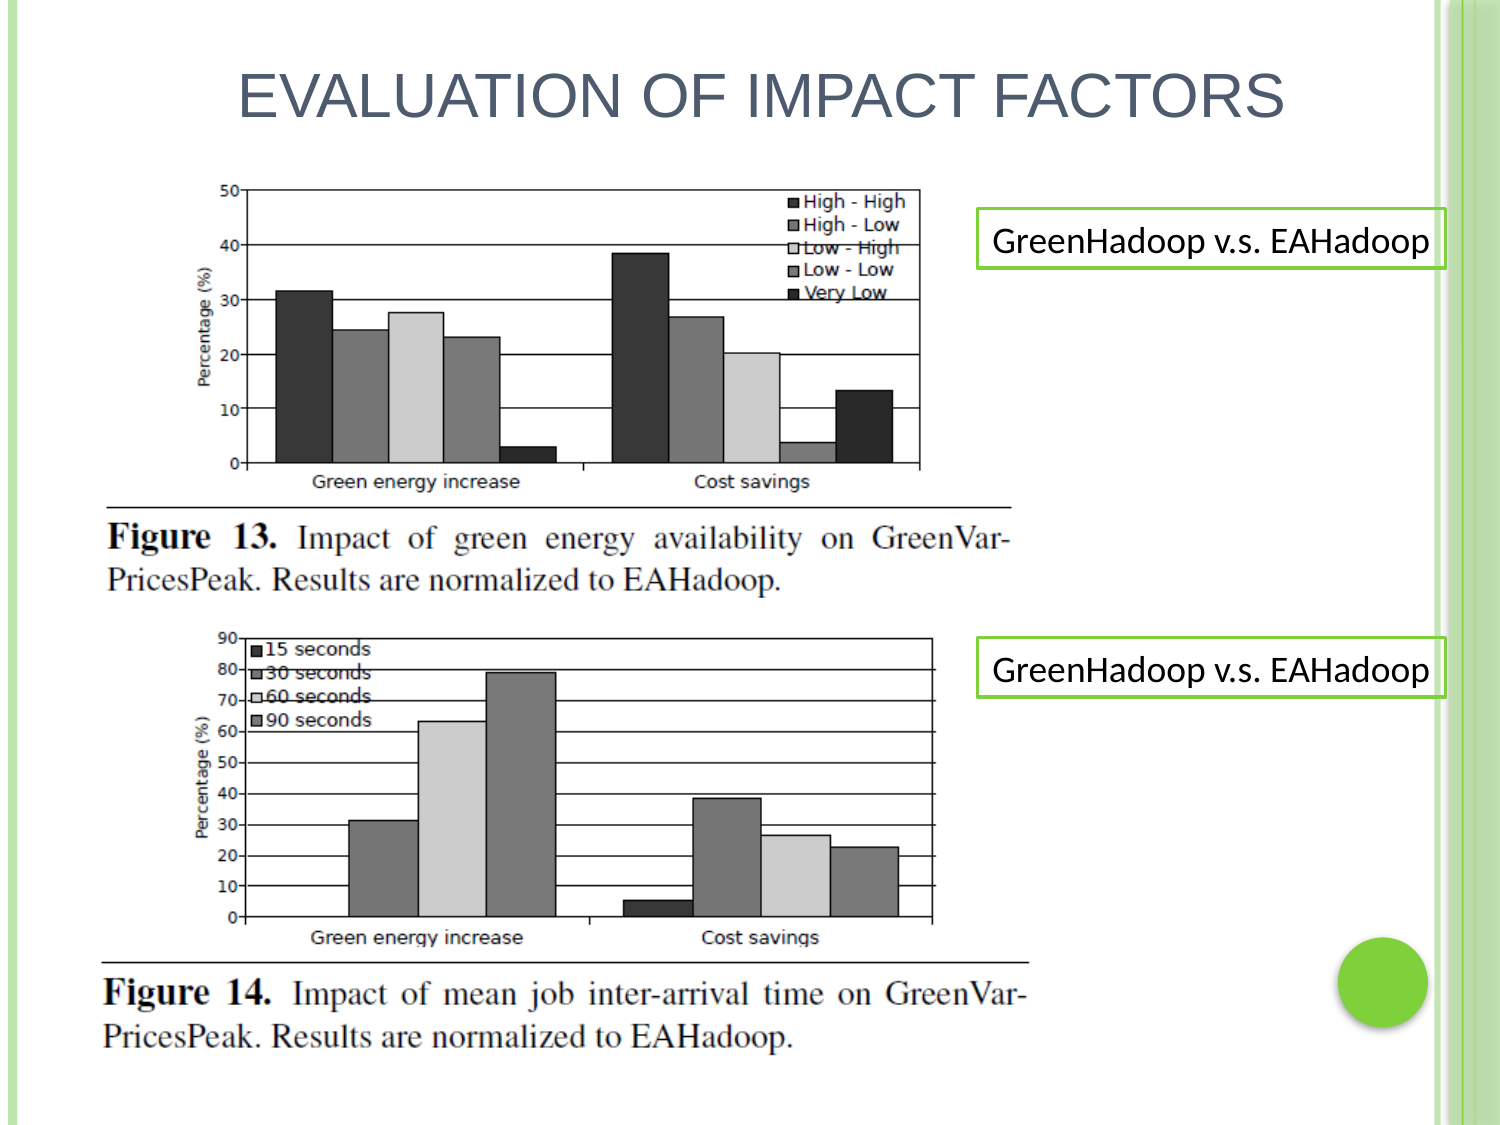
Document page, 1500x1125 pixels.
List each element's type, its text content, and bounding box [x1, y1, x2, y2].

text_box GreenHadoop v.s. EAHadoop [1035, 208, 1446, 269]
title Evaluation of Impact Factors [87, 37, 1438, 138]
text_box GreenHadoop v.s. EAHadoop [1055, 637, 1446, 698]
picture [61, 161, 1050, 1074]
